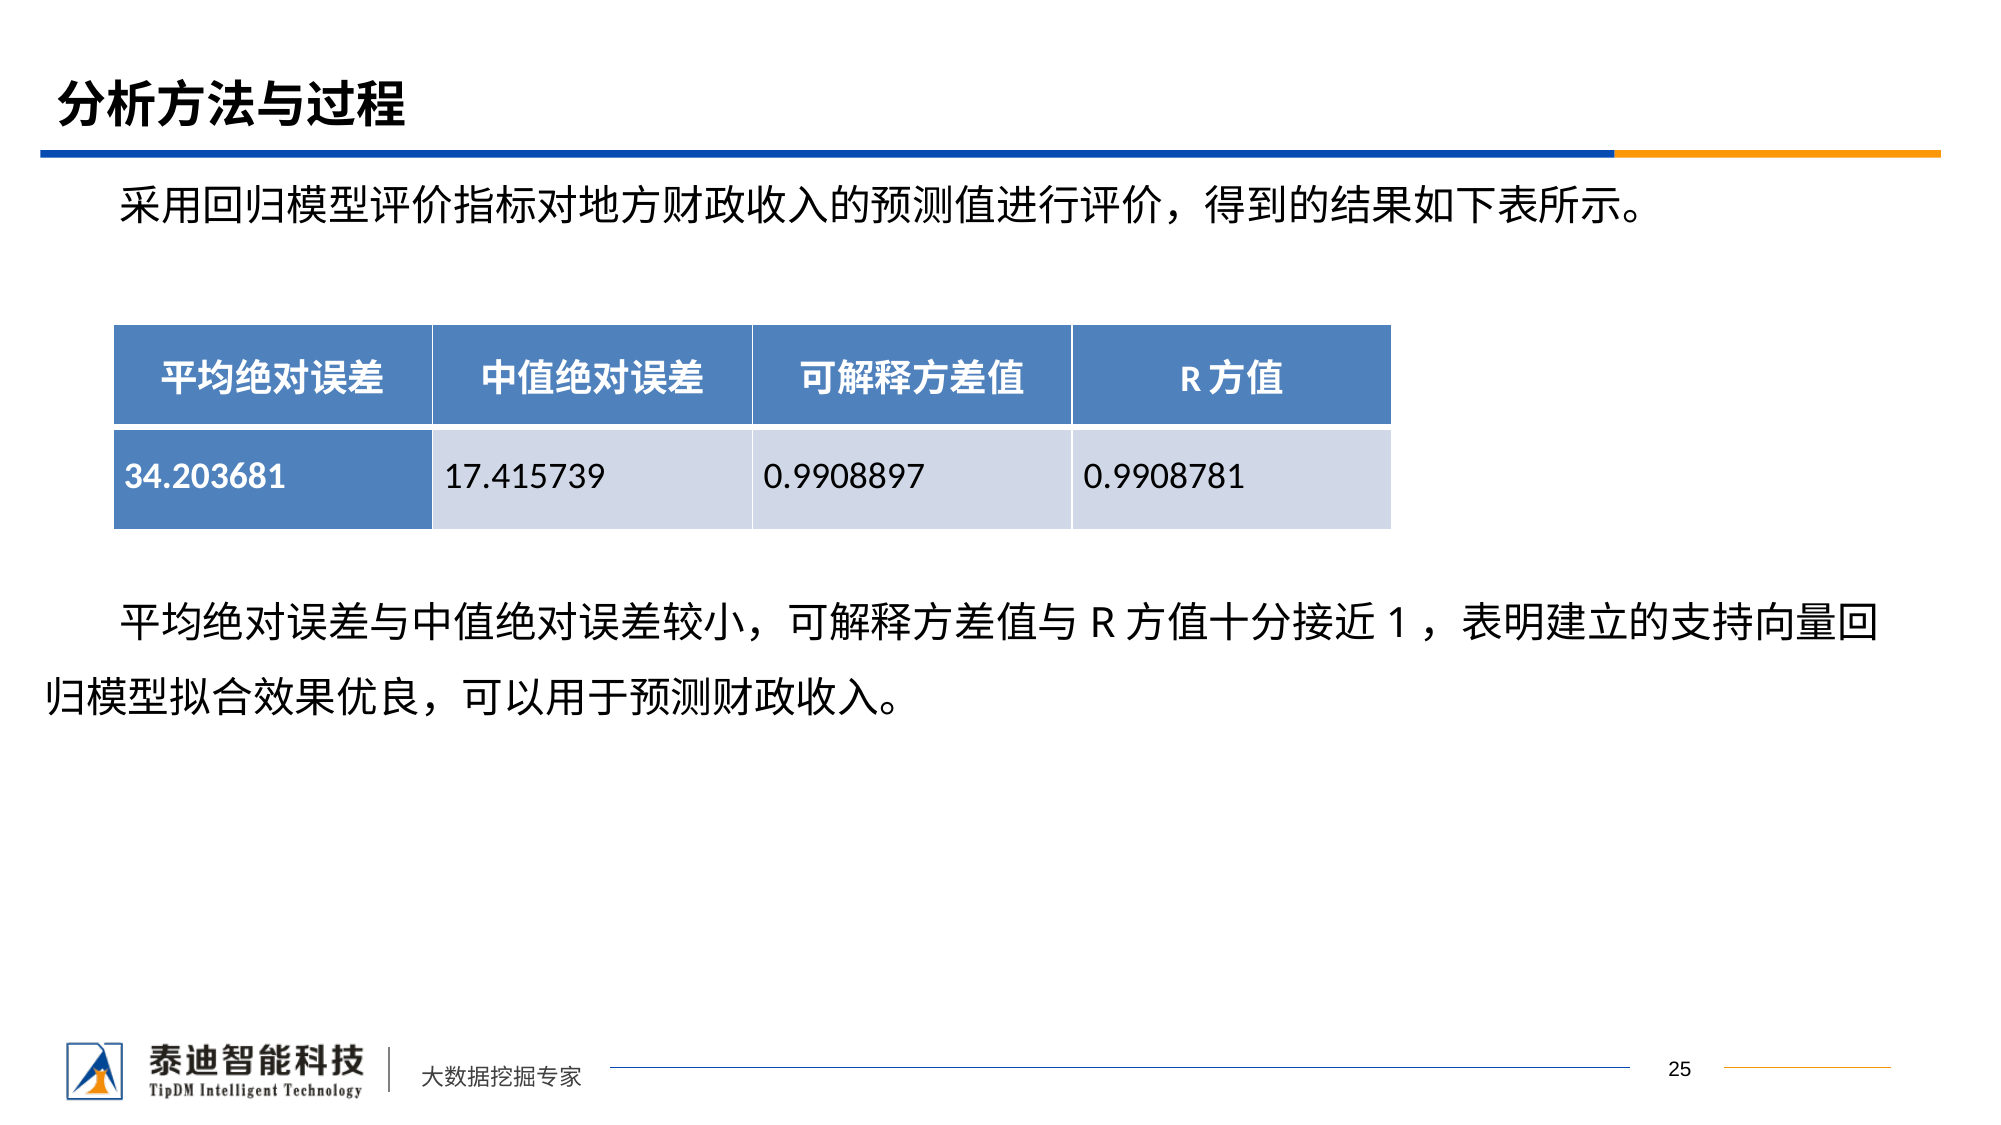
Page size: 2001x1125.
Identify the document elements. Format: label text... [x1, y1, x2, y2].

title 分析方法与过程 [41, 58, 1843, 146]
picture [62, 1028, 368, 1107]
table_header R方值 [1073, 325, 1391, 424]
text_box 采用回归模型评价指标对地方财政收入的预测值进行评价，得到的结果如下表所示。 平均绝对误差与中值绝对误差较小，可解释方差值与R方值十分接近1，表明建立的支持向量回归模型拟合效果优良，可以用于预测财政收入。 [44, 154, 1888, 888]
table_header 平均绝对误差 [114, 325, 432, 424]
table_cell 17.415739 [433, 430, 752, 529]
table_header 中值绝对误差 [433, 325, 752, 424]
table_cell 34.203681 [114, 430, 432, 529]
table_cell 0.9908781 [1073, 430, 1391, 529]
table_header 可解释方差值 [753, 325, 1071, 424]
table_cell 0.9908897 [753, 430, 1071, 529]
